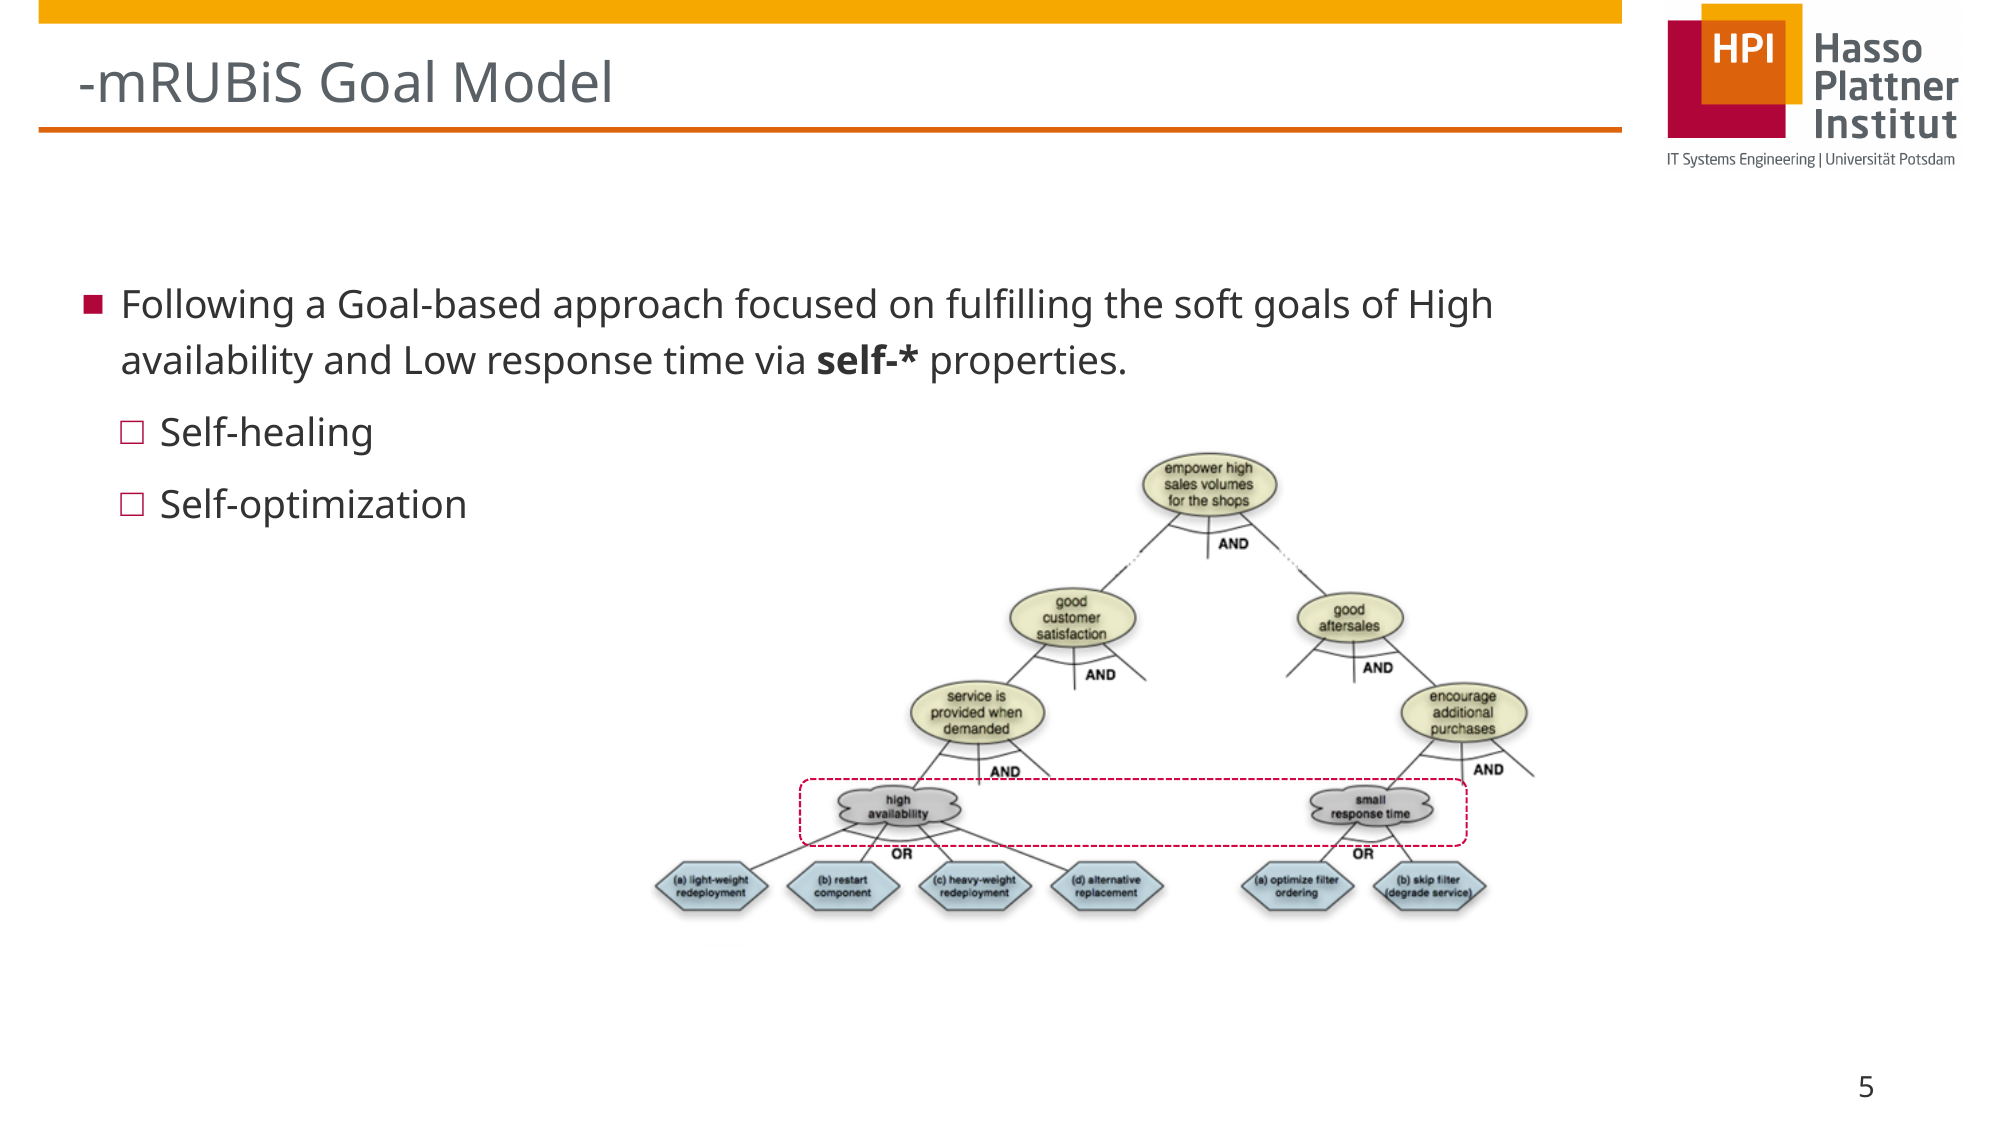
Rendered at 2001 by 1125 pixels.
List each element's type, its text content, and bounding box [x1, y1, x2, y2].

list Following a Goal-based approach focused on fulfilling the soft goals of High availability and Low response time via self-* properties. Self-healing Self-optimization [81, 271, 1586, 600]
title -mRUBiS Goal Model [78, 23, 1583, 115]
picture [649, 445, 1537, 947]
slide_number 5 [1840, 1070, 1961, 1109]
picture [1664, 0, 1965, 170]
